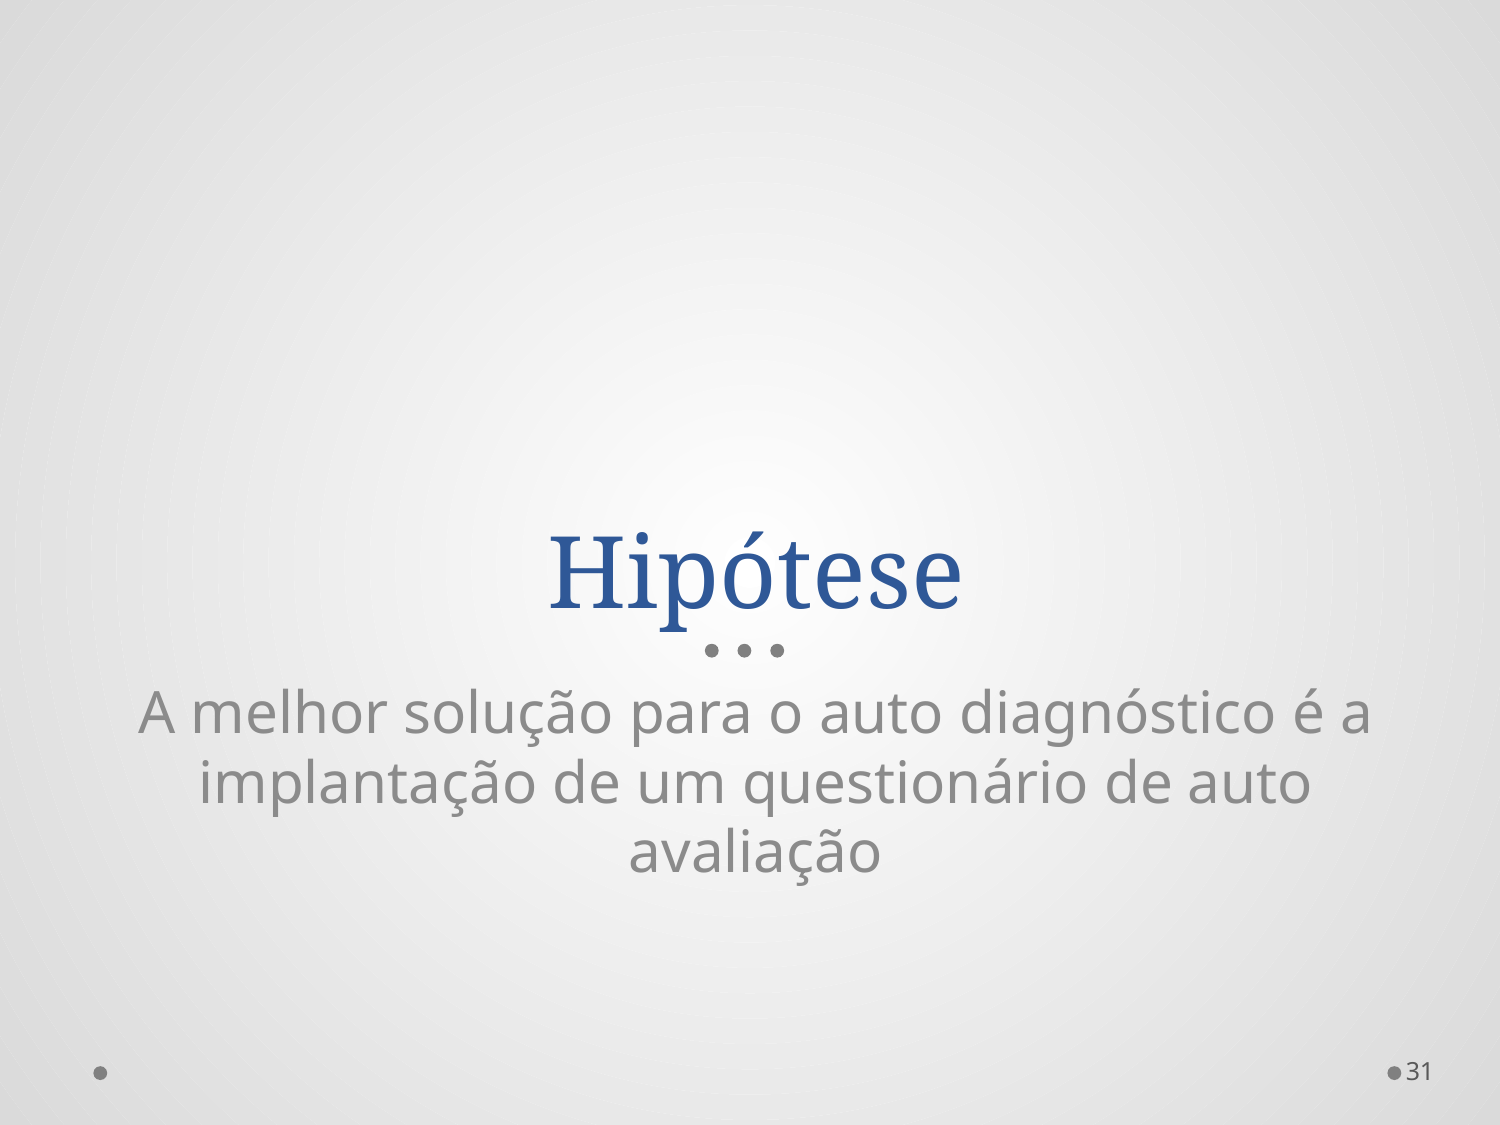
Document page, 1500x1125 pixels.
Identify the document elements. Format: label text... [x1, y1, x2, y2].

slide_number 31 [1401, 1042, 1494, 1103]
title Hipótese [118, 224, 1394, 636]
list A melhor solução para o auto diagnóstico é a implantação de um questionário de auto avaliação [118, 667, 1394, 970]
